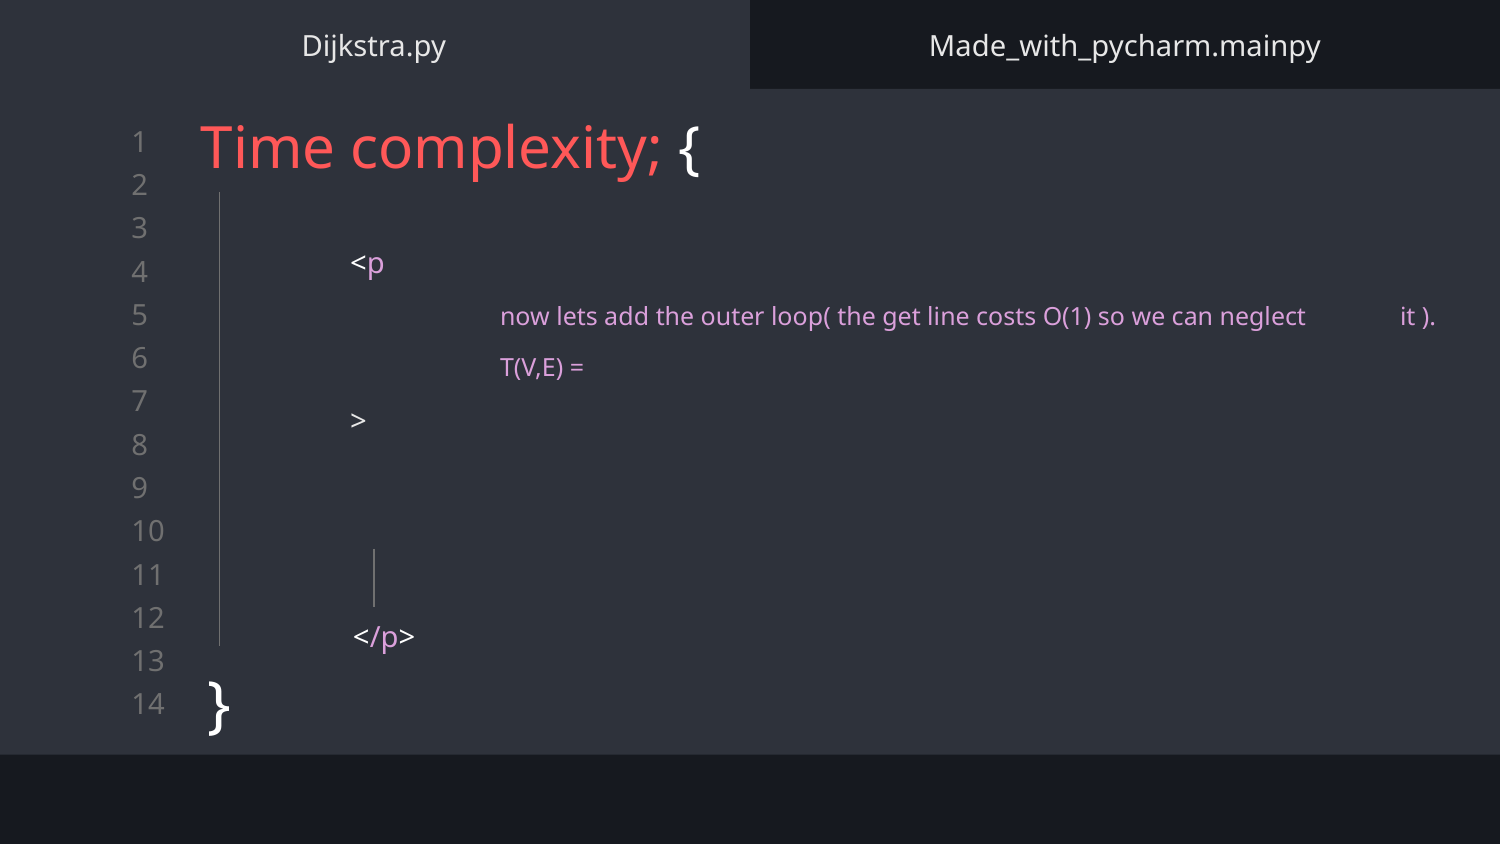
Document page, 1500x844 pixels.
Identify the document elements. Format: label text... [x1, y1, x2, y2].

title Time complexity; { [185, 101, 1112, 189]
subtitle Dijkstra.py [0, 15, 749, 74]
subtitle Made_with_pycharm.mainpy [750, 15, 1500, 74]
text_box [177, 191, 262, 755]
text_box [329, 548, 440, 670]
